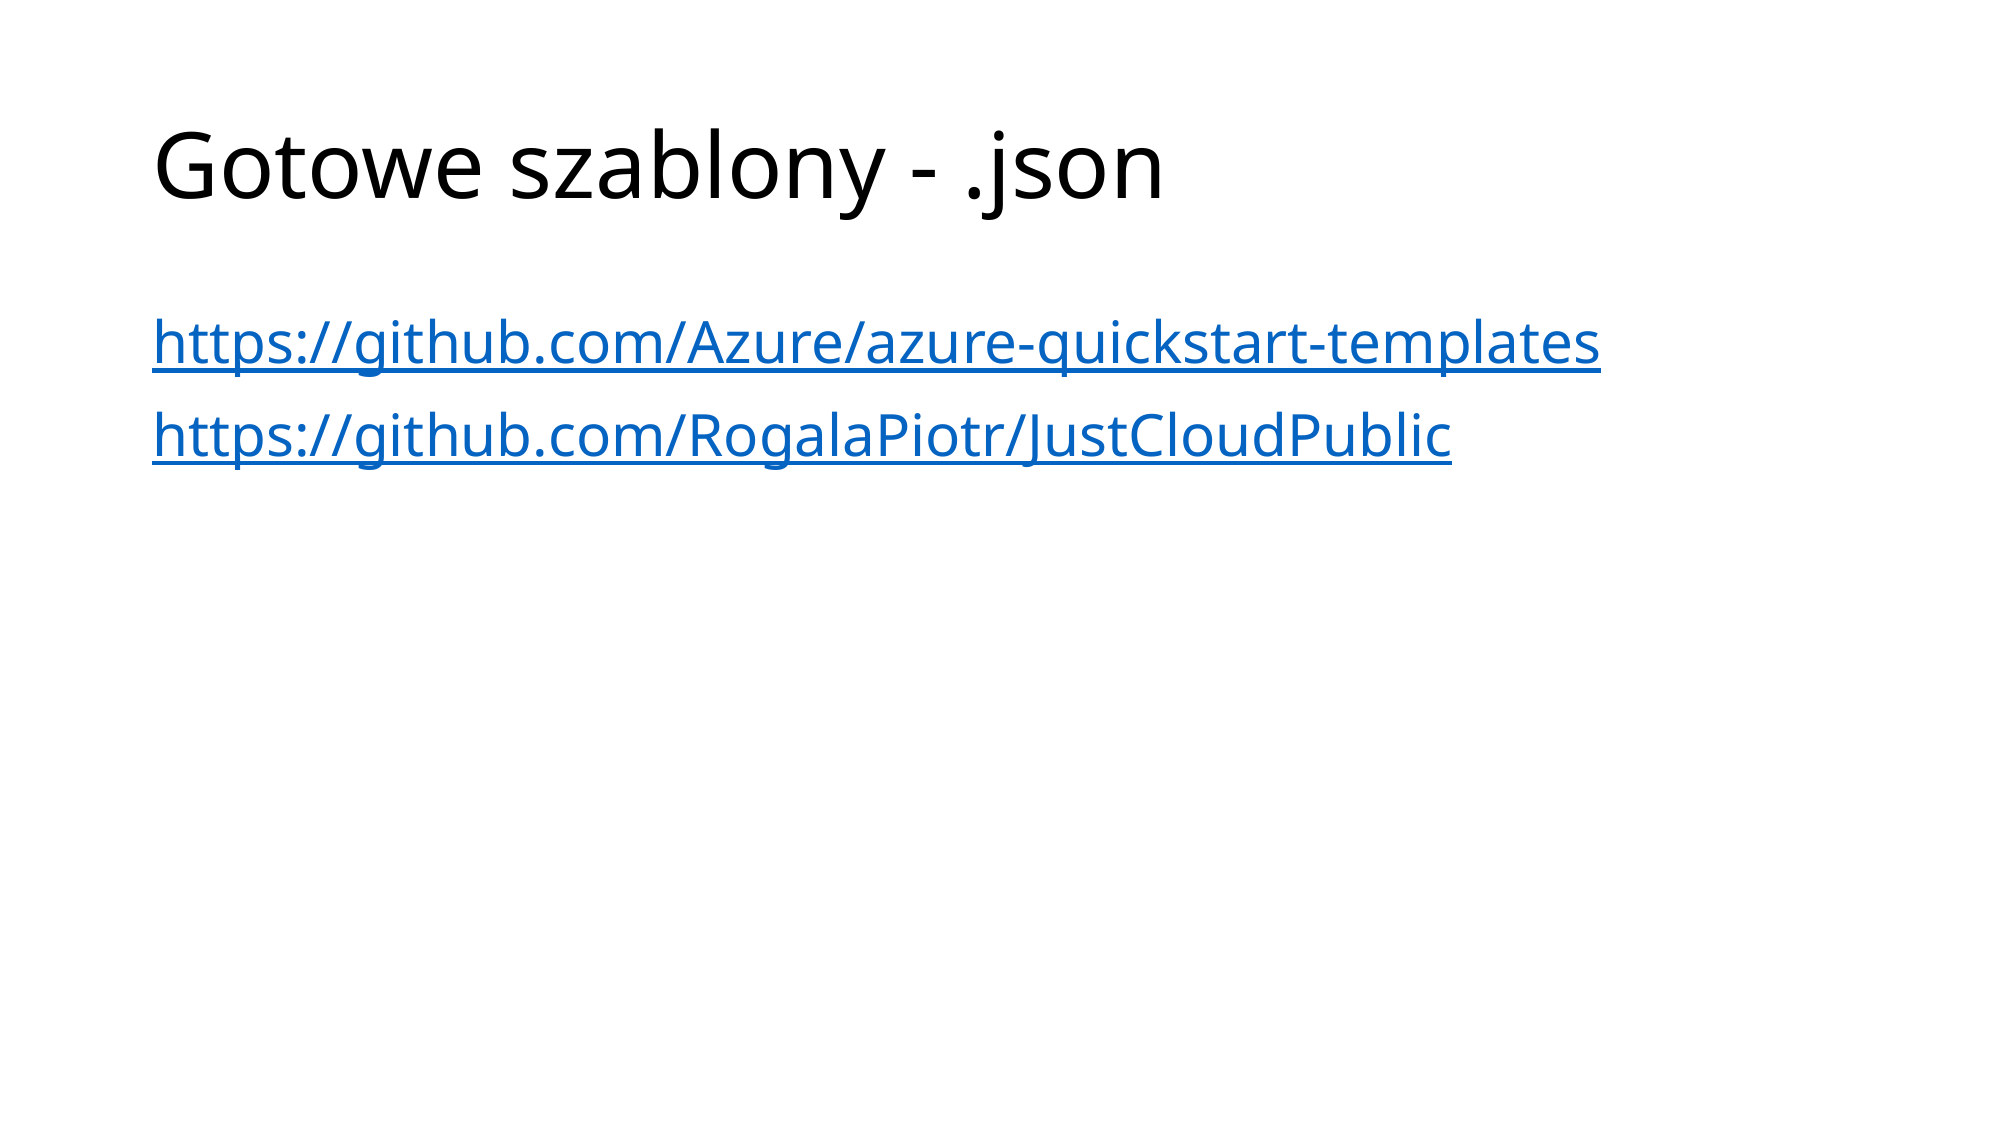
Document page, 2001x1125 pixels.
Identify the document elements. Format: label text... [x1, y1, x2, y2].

title Gotowe szablony - .json [137, 59, 1863, 278]
list https://github.com/Azure/azure-quickstart-templates https://github.com/RogalaPiotr/JustCloudPublic [137, 299, 1863, 1014]
